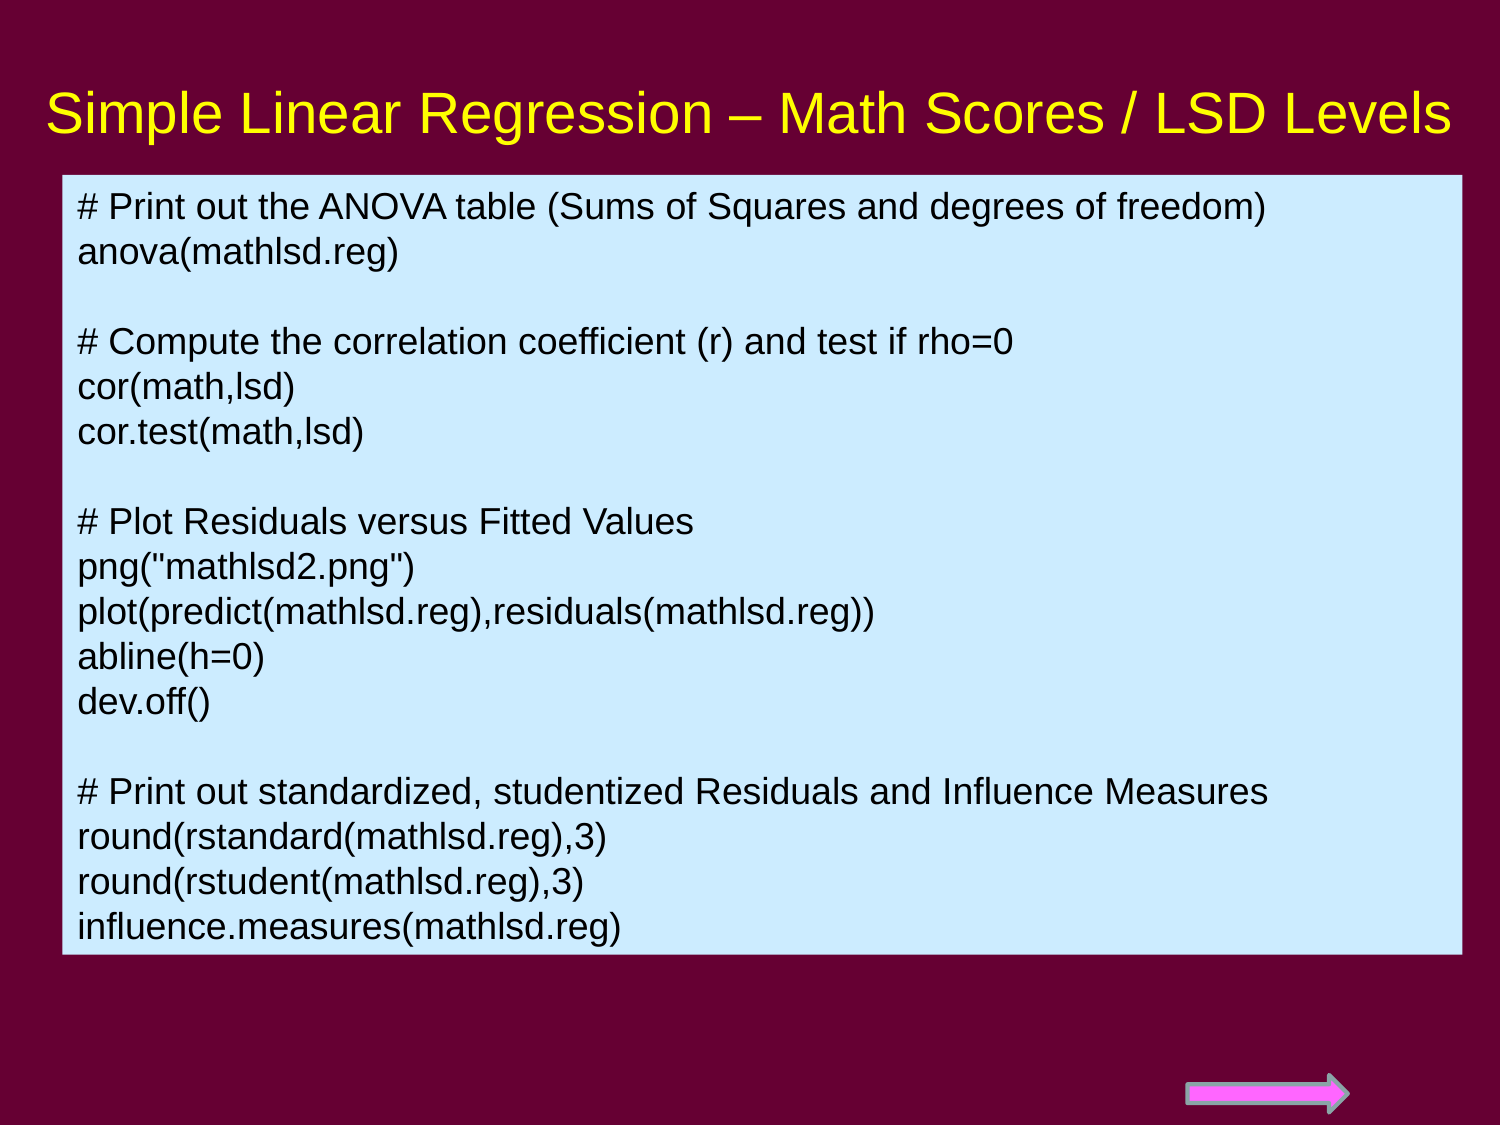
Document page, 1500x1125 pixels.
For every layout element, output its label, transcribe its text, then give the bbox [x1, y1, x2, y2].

text_box [1185, 1073, 1350, 1115]
text_box # Print out the ANOVA table (Sums of Squares and degrees of freedom) anova(mathlsd.reg) # Compute the correlation coefficient (r) and test if rho=0 cor(math,lsd) cor.test(math,lsd) # Plot Residuals versus Fitted Values png("mathlsd2.png") plot(predict(mathlsd.reg),residuals(mathlsd.reg)) abline(h=0) dev.off() # Print out standardized, studentized Residuals and Influence Measures round(rstandard(mathlsd.reg),3) round(rstudent(mathlsd.reg),3) influence.measures(mathlsd.reg) [62, 174, 1463, 955]
title Simple Linear Regression – Math Scores / LSD Levels [12, 45, 1488, 175]
